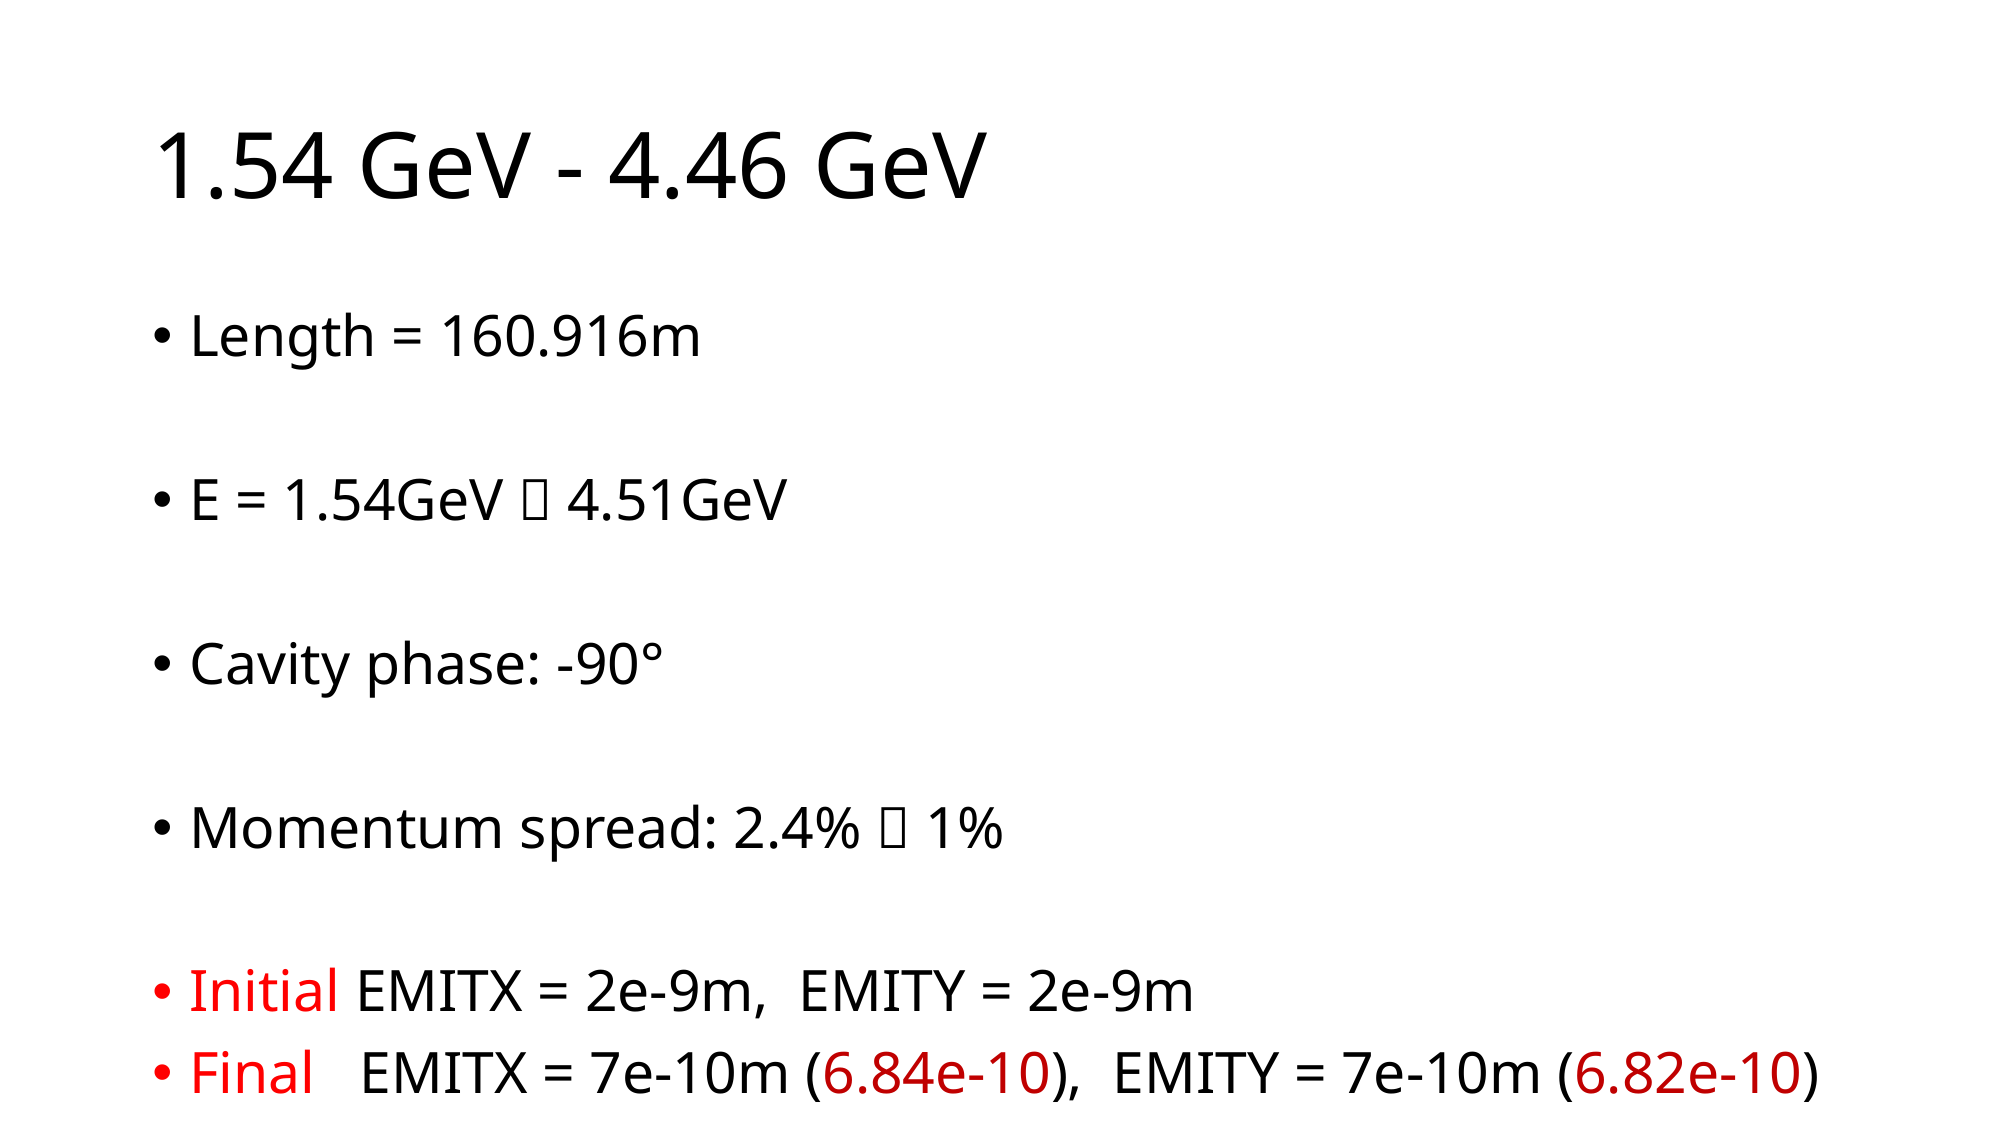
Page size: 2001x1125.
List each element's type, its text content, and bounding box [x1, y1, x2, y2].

list Length = 160.916m E = 1.54GeV  4.51GeV Cavity phase: -90° Momentum spread: 2.4%  1% Initial EMITX = 2e-9m, EMITY = 2e-9m Final EMITX = 7e-10m (6.84e-10), EMITY = 7e-10m (6.82e-10) [137, 299, 1863, 1125]
title 1.54 GeV - 4.46 GeV [137, 59, 1863, 278]
